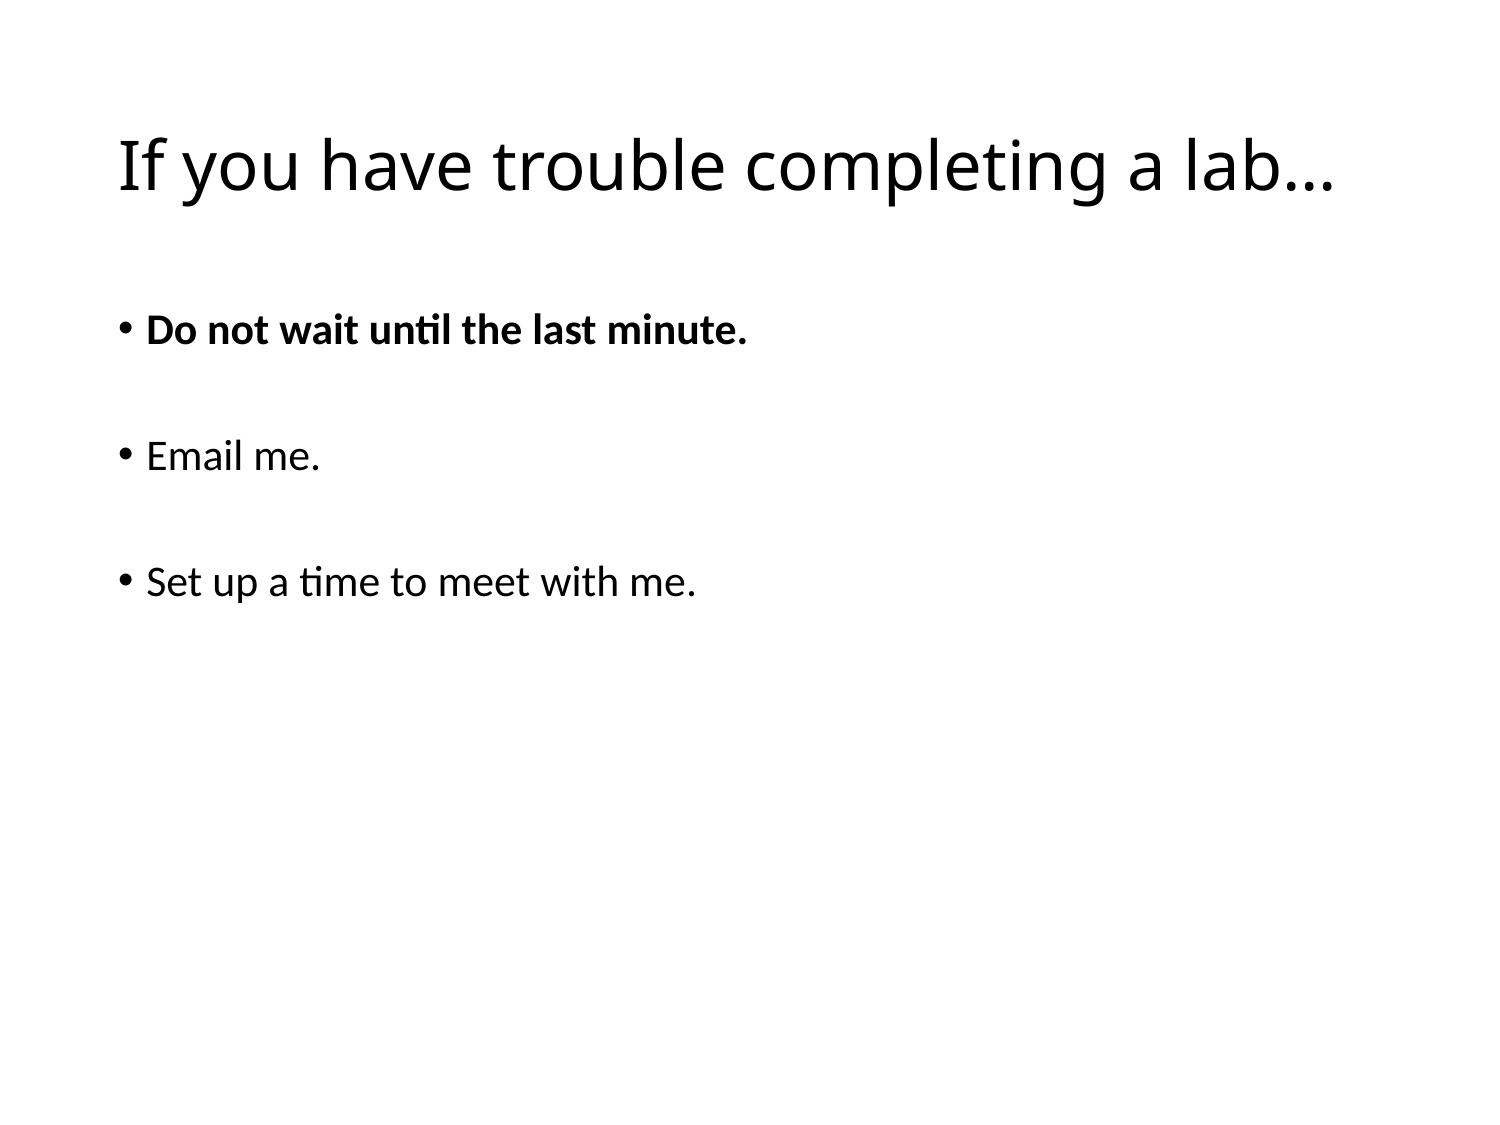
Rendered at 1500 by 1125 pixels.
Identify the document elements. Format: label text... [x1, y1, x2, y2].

title If you have trouble completing a lab… [103, 59, 1397, 278]
list Do not wait until the last minute. Email me. Set up a time to meet with me. [103, 299, 1397, 1014]
